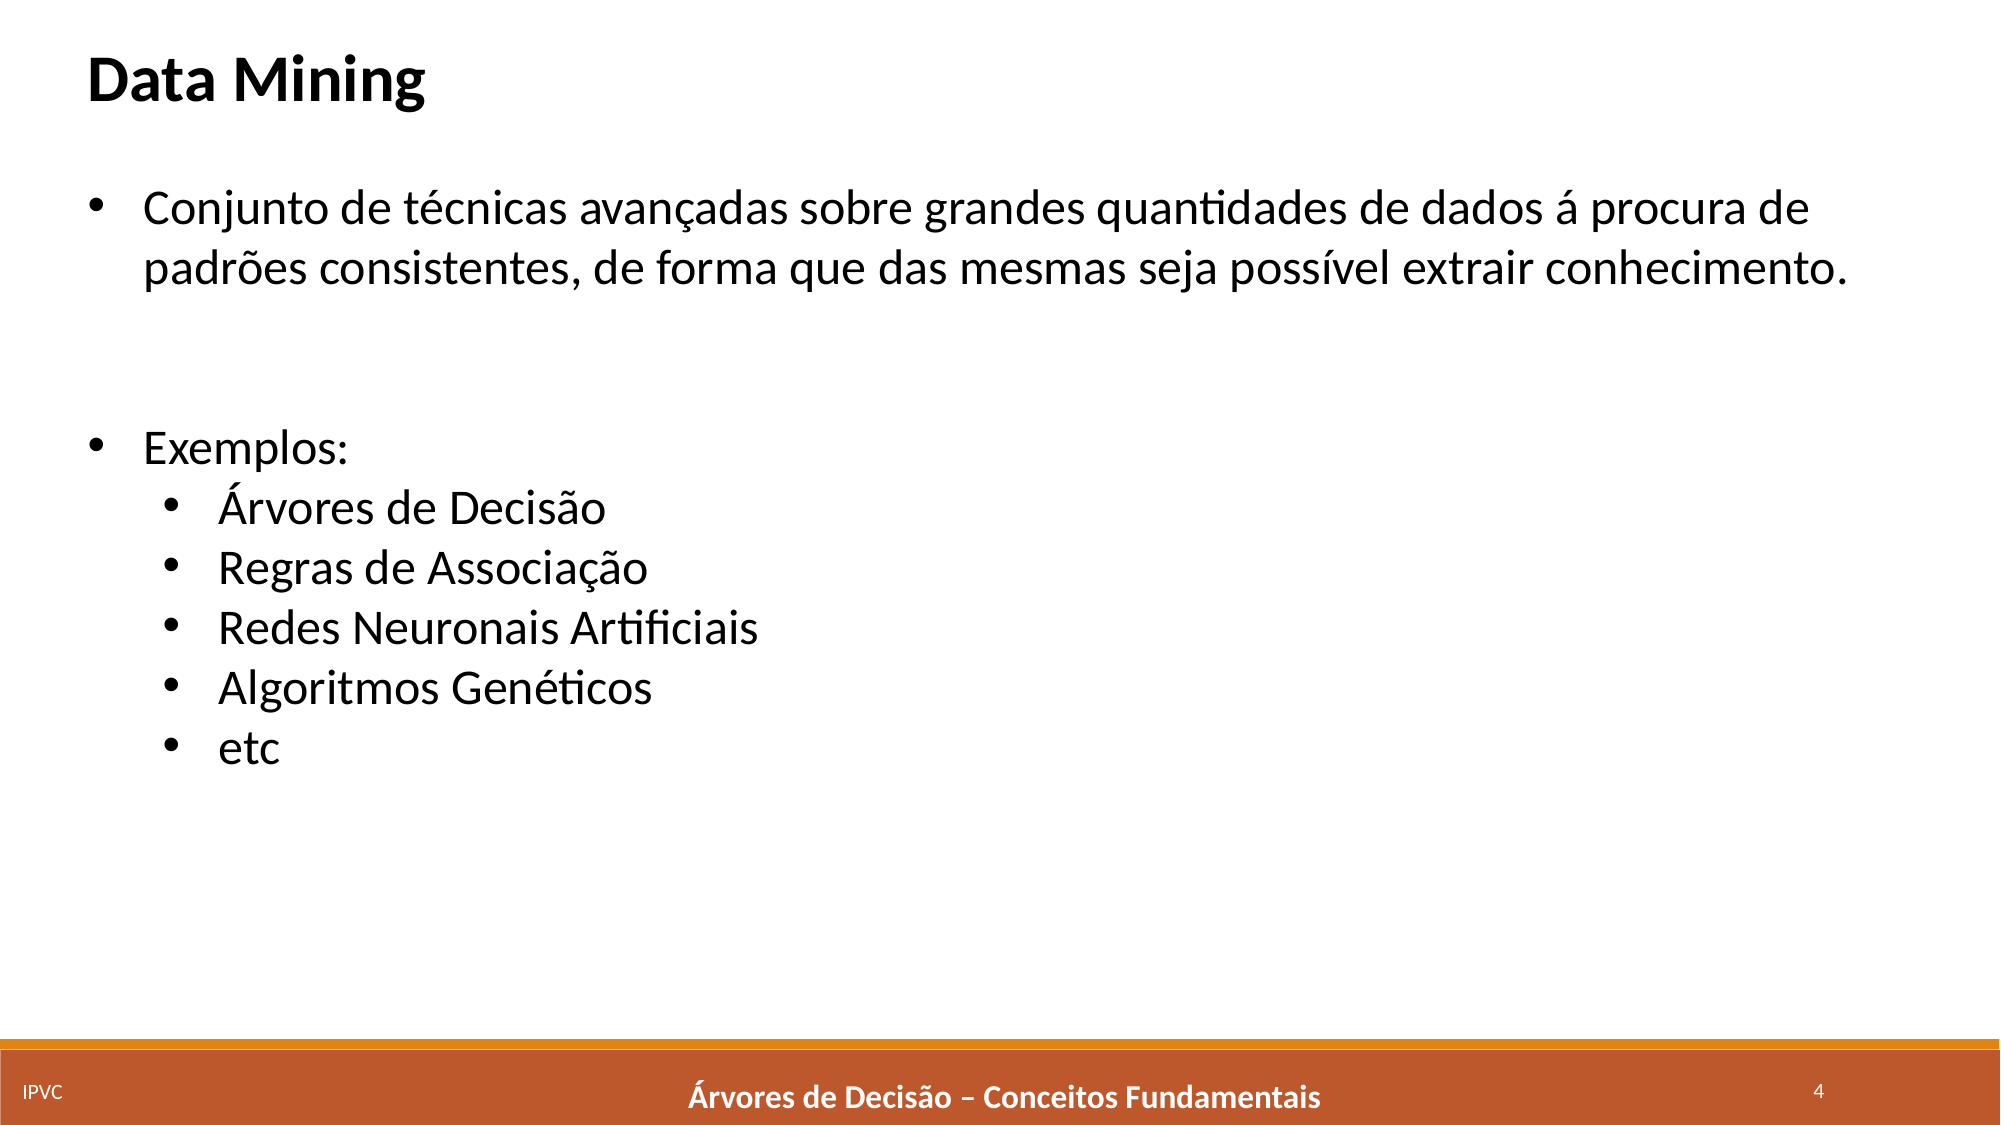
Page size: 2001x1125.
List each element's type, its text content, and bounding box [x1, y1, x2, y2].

text_box Árvores de Decisão – Conceitos Fundamentais [641, 1065, 1369, 1125]
text_box IPVC [0, 1060, 78, 1121]
text_box Data Mining Conjunto de técnicas avançadas sobre grandes quantidades de dados á procura de padrões consistentes, de forma que das mesmas seja possível extrair conhecimento. Exemplos: Árvores de Decisão Regras de Associação Redes Neuronais Artificiais Algoritmos Genéticos etc [72, 27, 2000, 1125]
slide_number 4 [1624, 1059, 1840, 1120]
